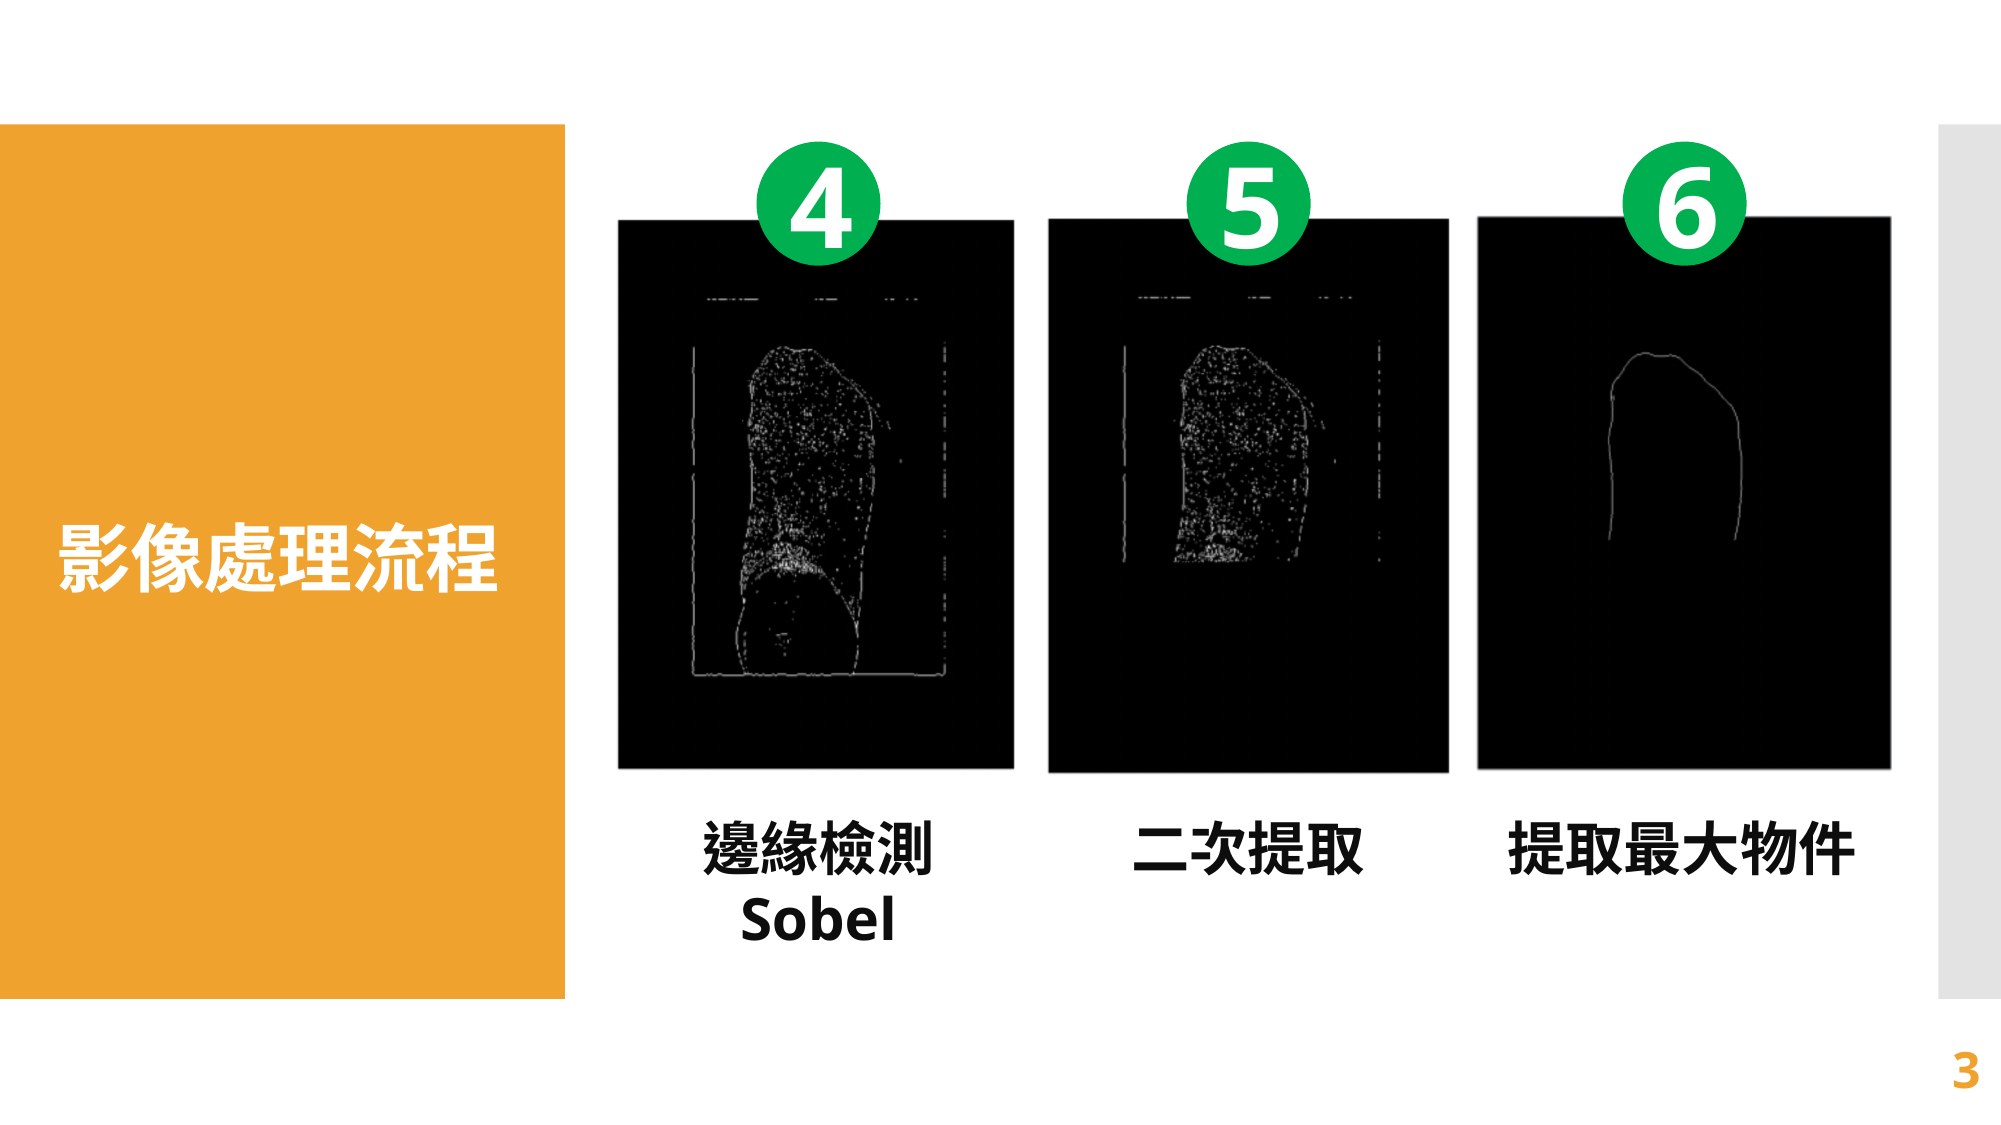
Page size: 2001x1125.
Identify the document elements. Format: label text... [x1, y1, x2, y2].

text_box 6 [1621, 140, 1748, 267]
text_box 5 [1185, 140, 1312, 267]
text_box 邊緣檢測 Sobel [686, 804, 951, 960]
picture [537, 214, 1965, 775]
text_box 4 [755, 140, 882, 267]
slide_number 3 [1744, 1042, 1996, 1103]
title 影像處理流程 [41, 184, 525, 940]
text_box 二次提取 [1116, 804, 1381, 890]
text_box 提取最大物件 [1492, 804, 1877, 890]
